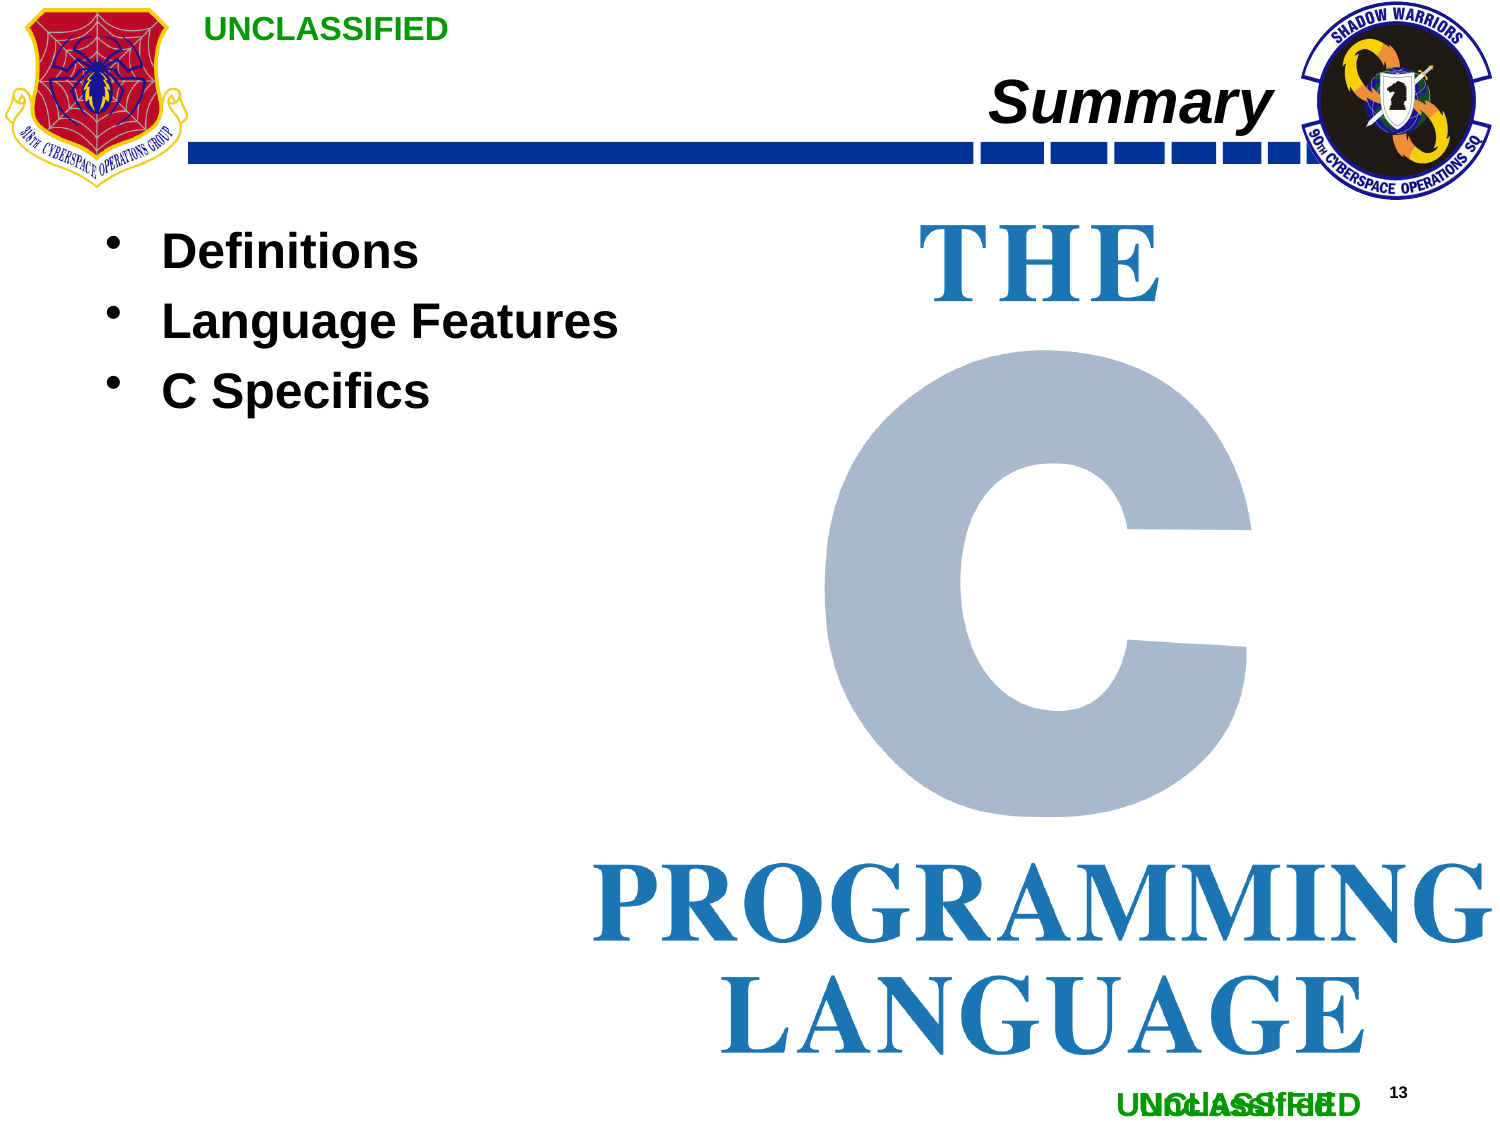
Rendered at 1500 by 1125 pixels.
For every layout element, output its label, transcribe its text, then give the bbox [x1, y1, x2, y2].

list Definitions Language Features C Specifics [90, 211, 579, 989]
text_box Unclassified [1123, 1090, 1350, 1125]
picture [5, 8, 188, 188]
picture [1300, 1, 1493, 200]
title Summary [249, 51, 1288, 142]
picture [581, 211, 1500, 1083]
